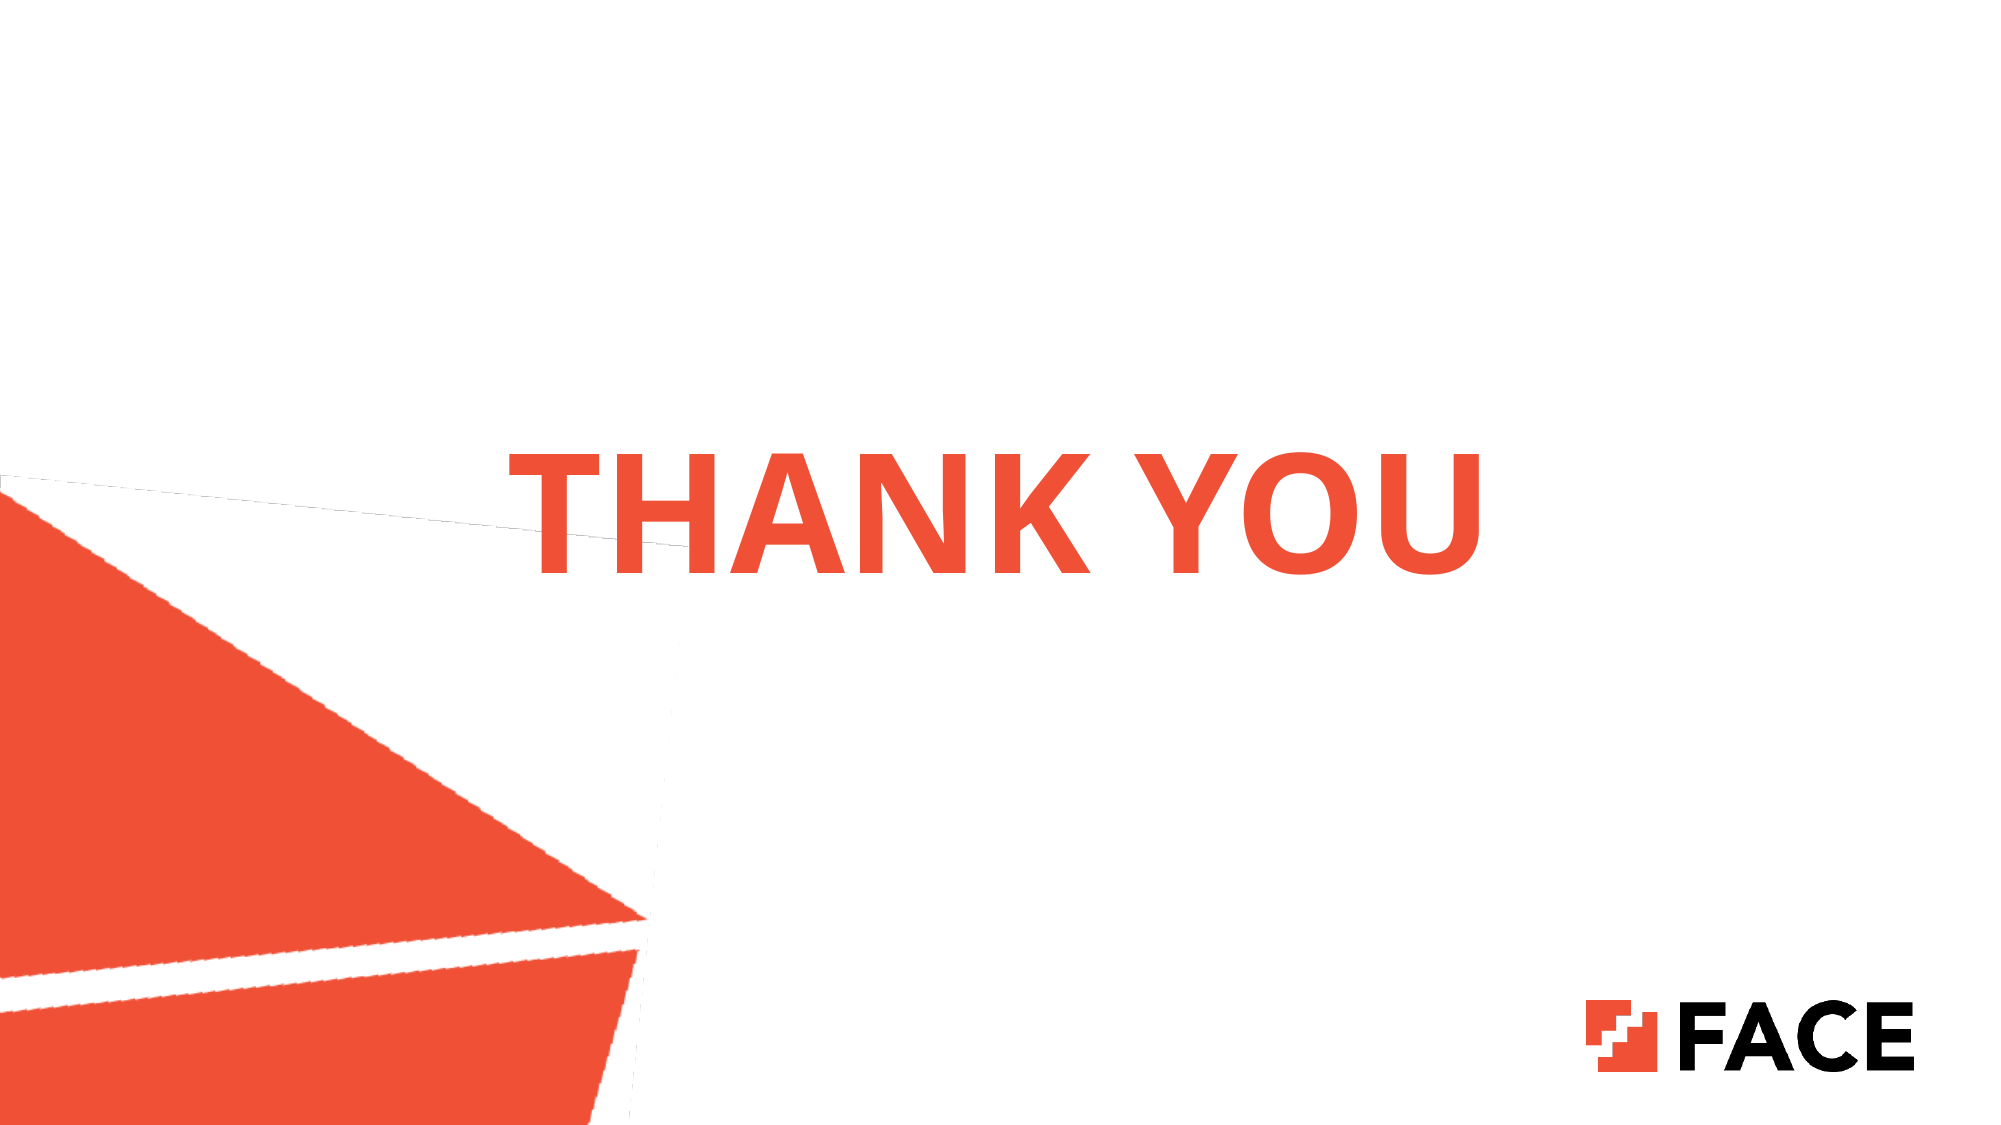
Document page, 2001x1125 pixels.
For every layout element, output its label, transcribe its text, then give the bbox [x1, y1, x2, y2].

picture [1586, 1000, 1915, 1072]
picture [0, 508, 682, 1125]
text_box THANK YOU [0, 399, 2000, 615]
